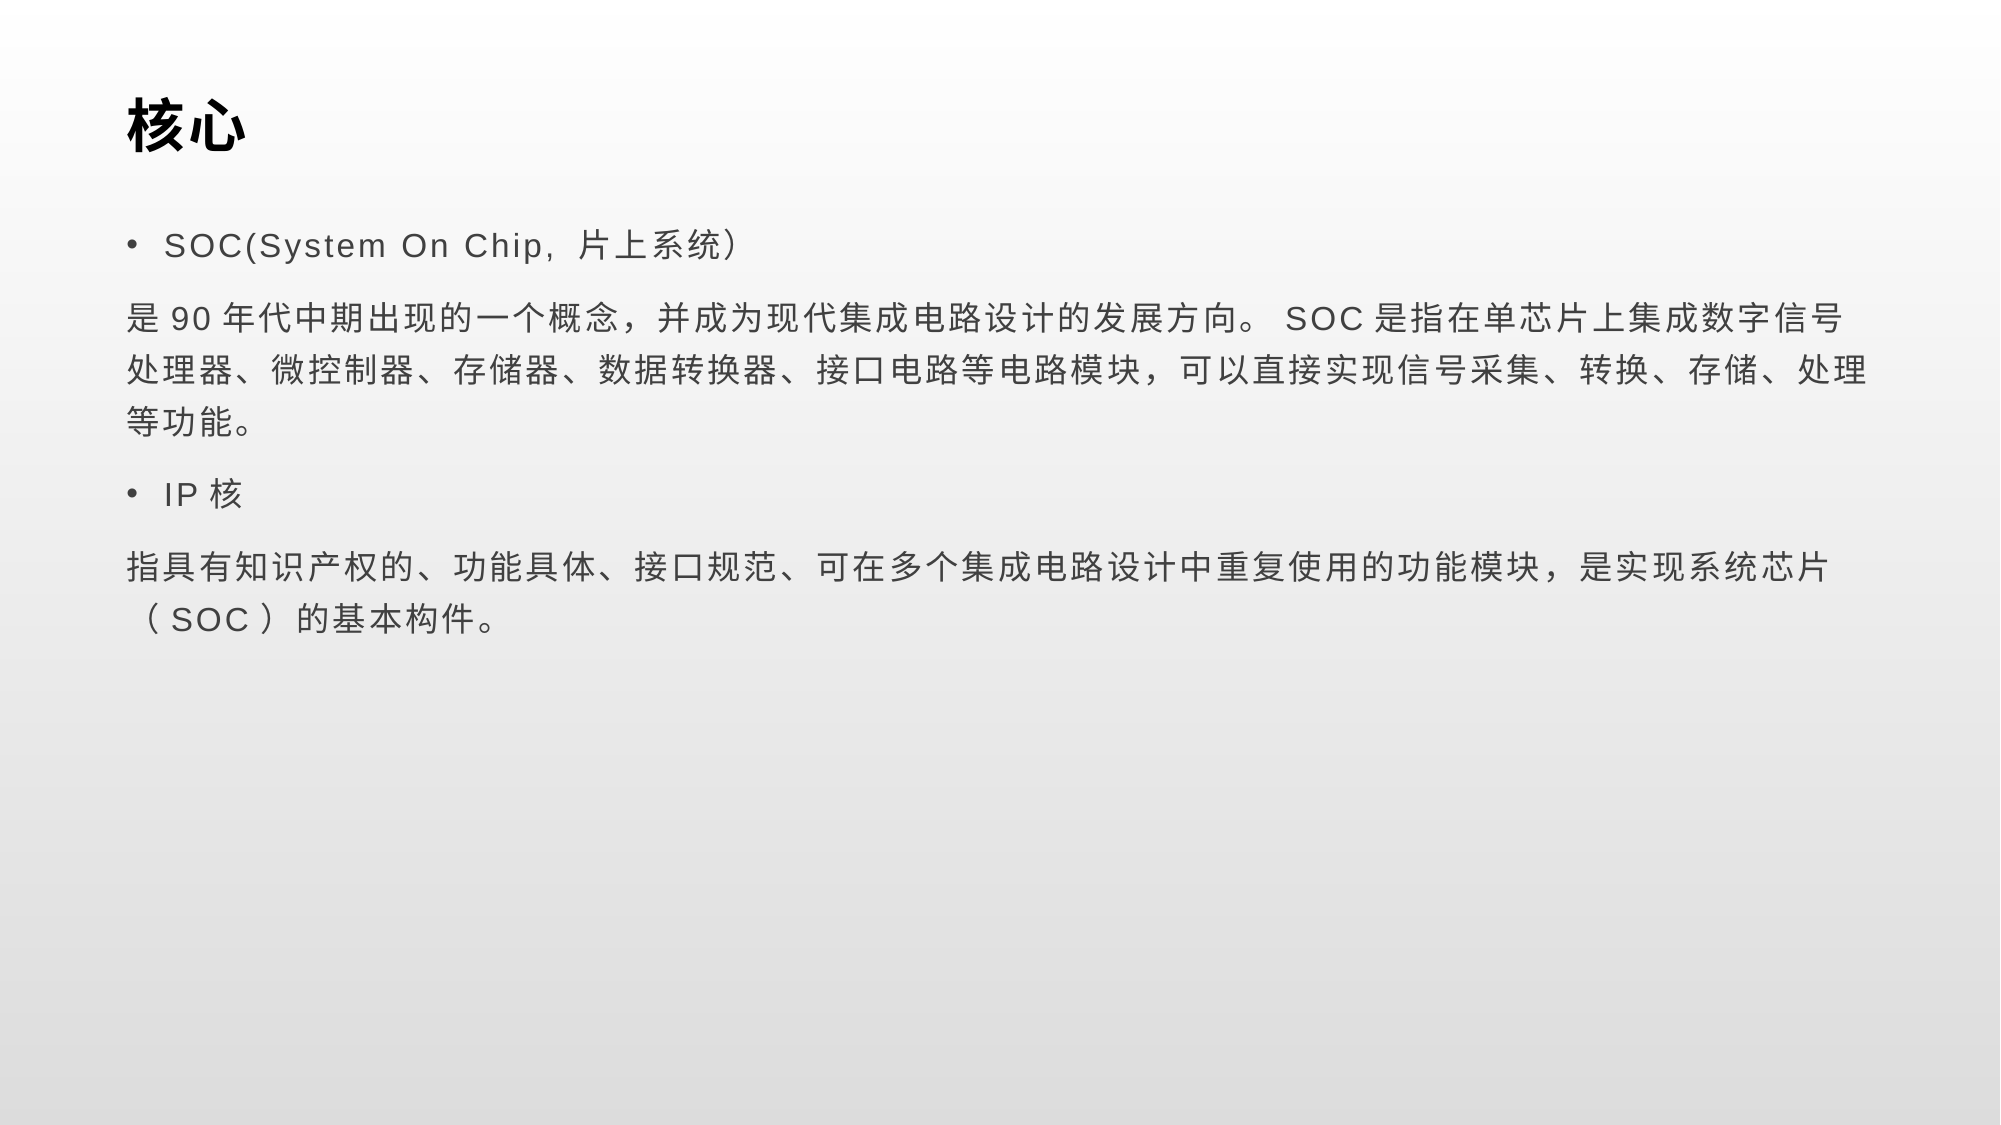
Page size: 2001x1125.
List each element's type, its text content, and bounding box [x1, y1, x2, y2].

title 核心 [109, 70, 1891, 178]
list SOC(System On Chip, 片上系统） 是90年代中期出现的一个概念，并成为现代集成电路设计的发展方向。SOC是指在单芯片上集成数字信号处理器、微控制器、存储器、数据转换器、接口电路等电路模块，可以直接实现信号采集、转换、存储、处理等功能。 IP核 指具有知识产权的、功能具体、接口规范、可在多个集成电路设计中重复使用的功能模块，是实现系统芯片（SOC）的基本构件。 [109, 212, 1891, 1040]
